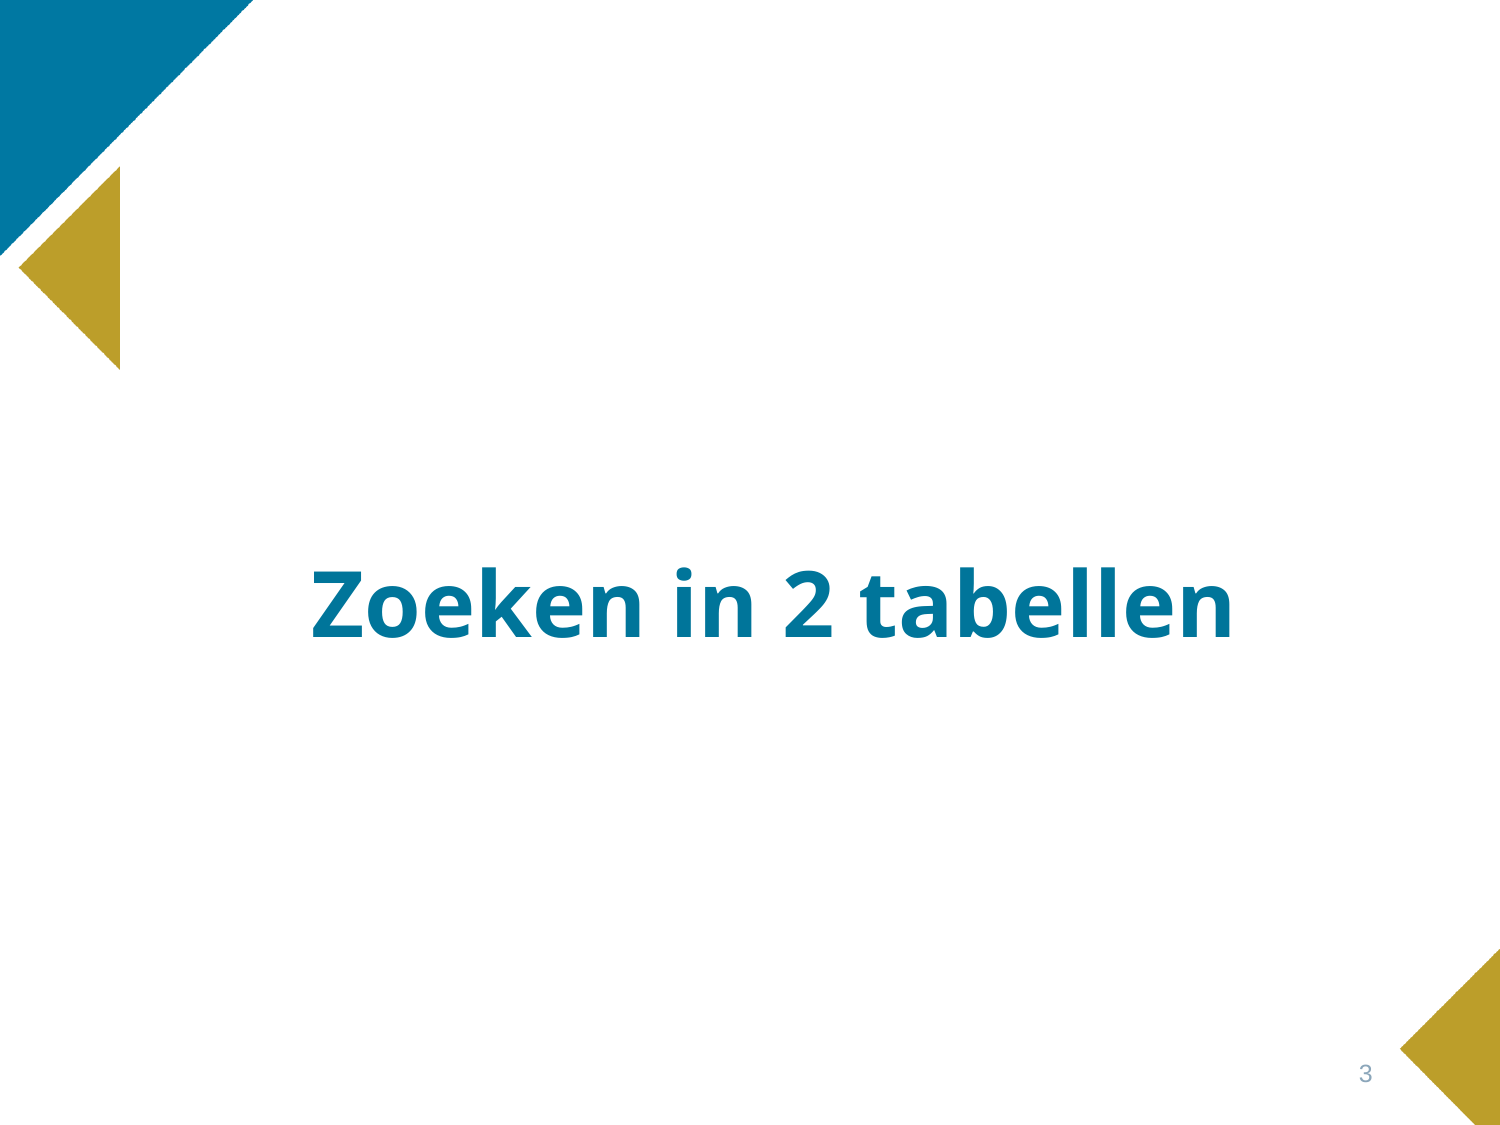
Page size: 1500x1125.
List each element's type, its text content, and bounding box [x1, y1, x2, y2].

picture [0, 0, 1500, 1125]
slide_number 3 [1037, 1042, 1388, 1103]
title Zoeken in 2 tabellen [123, 479, 1425, 721]
